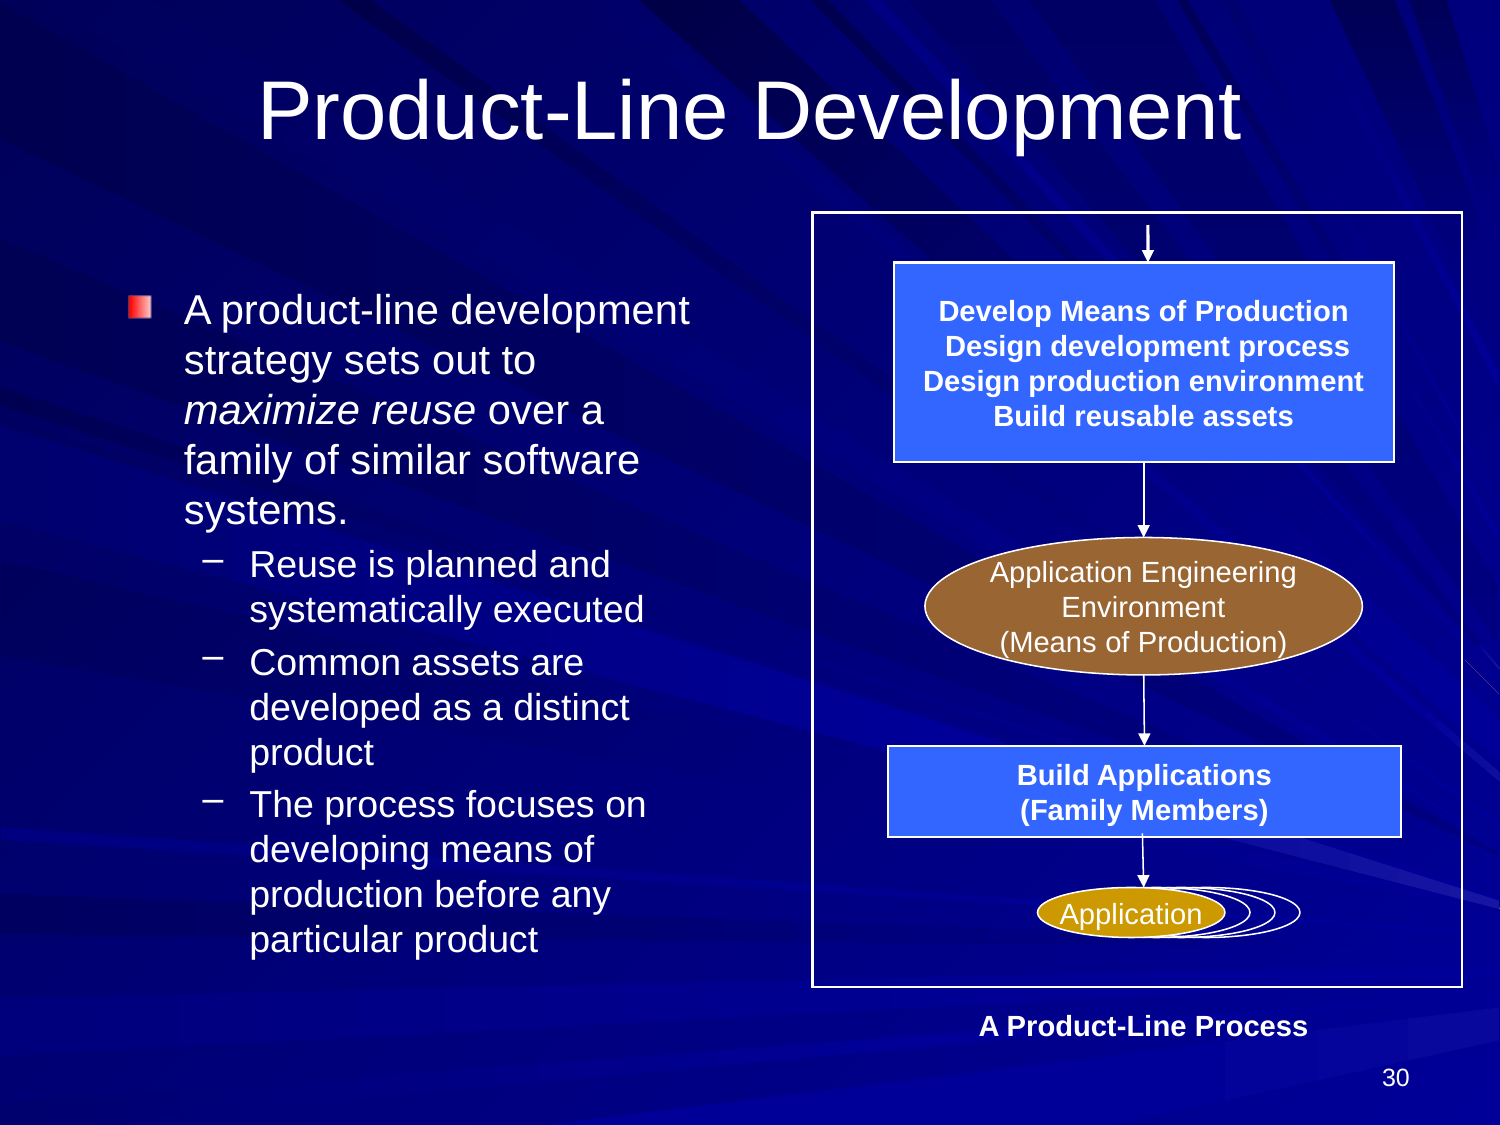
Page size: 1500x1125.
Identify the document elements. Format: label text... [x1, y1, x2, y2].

slide_number 30 [1074, 1023, 1426, 1100]
picture [127, 294, 154, 321]
title Product-Line Development [112, 49, 1388, 163]
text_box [812, 212, 1463, 988]
list A product-line development strategy sets out to maximize reuse over a family of similar software systems. Reuse is planned and systematically executed Common assets are developed as a distinct product The process focuses on developing means of production before any particular product [112, 274, 738, 1013]
text_box A Product-Line Process [949, 999, 1338, 1050]
